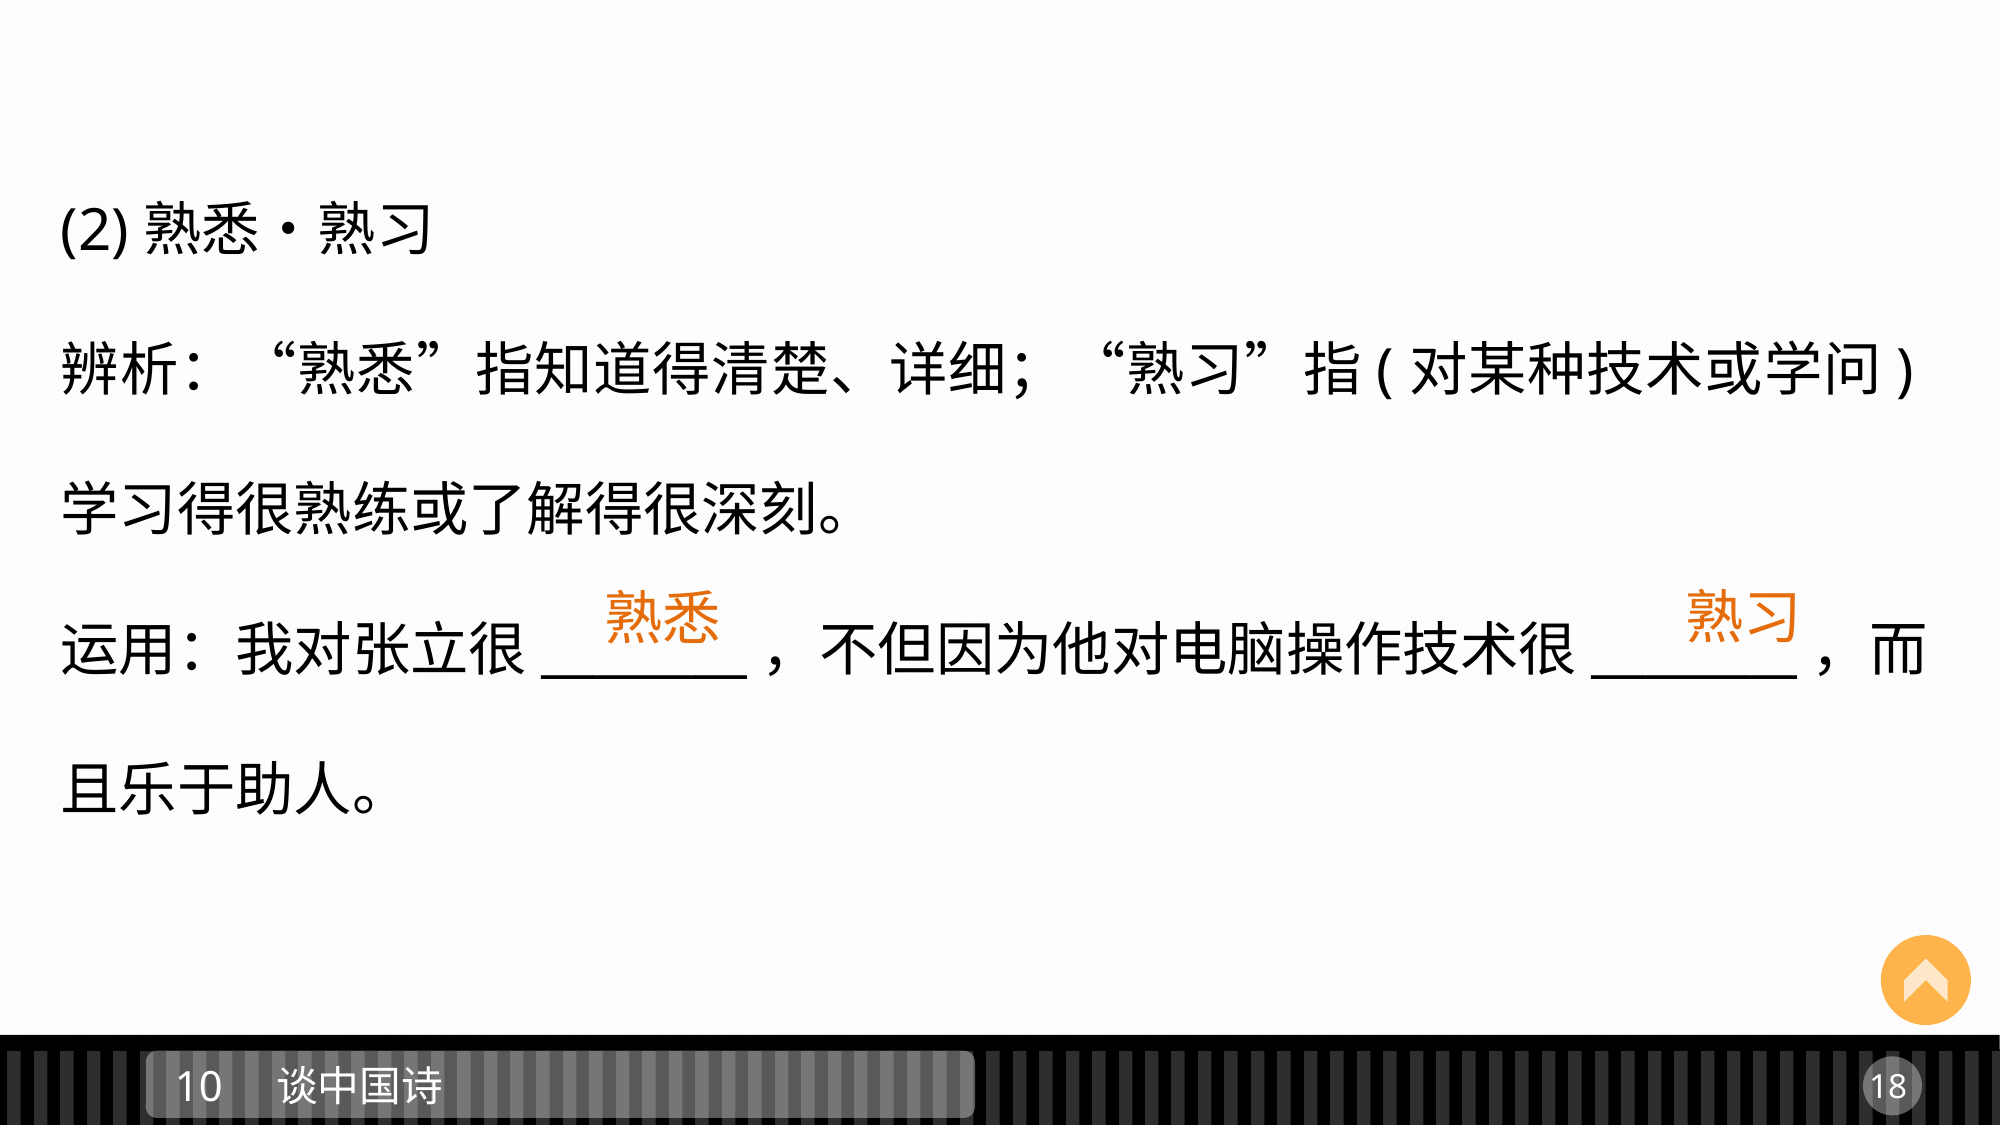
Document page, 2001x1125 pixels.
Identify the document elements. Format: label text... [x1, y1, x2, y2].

text_box 熟习 [1670, 572, 1818, 658]
text_box (2)熟悉•熟习 辨析：“熟悉”指知道得清楚、详细；“熟习”指(对某种技术或学问)学习得很熟练或了解得很深刻。 运用：我对张立很________，不但因为他对电脑操作技术很________，而且乐于助人。 [46, 114, 1943, 830]
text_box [1880, 934, 1971, 1025]
text_box 熟悉 [589, 573, 736, 659]
